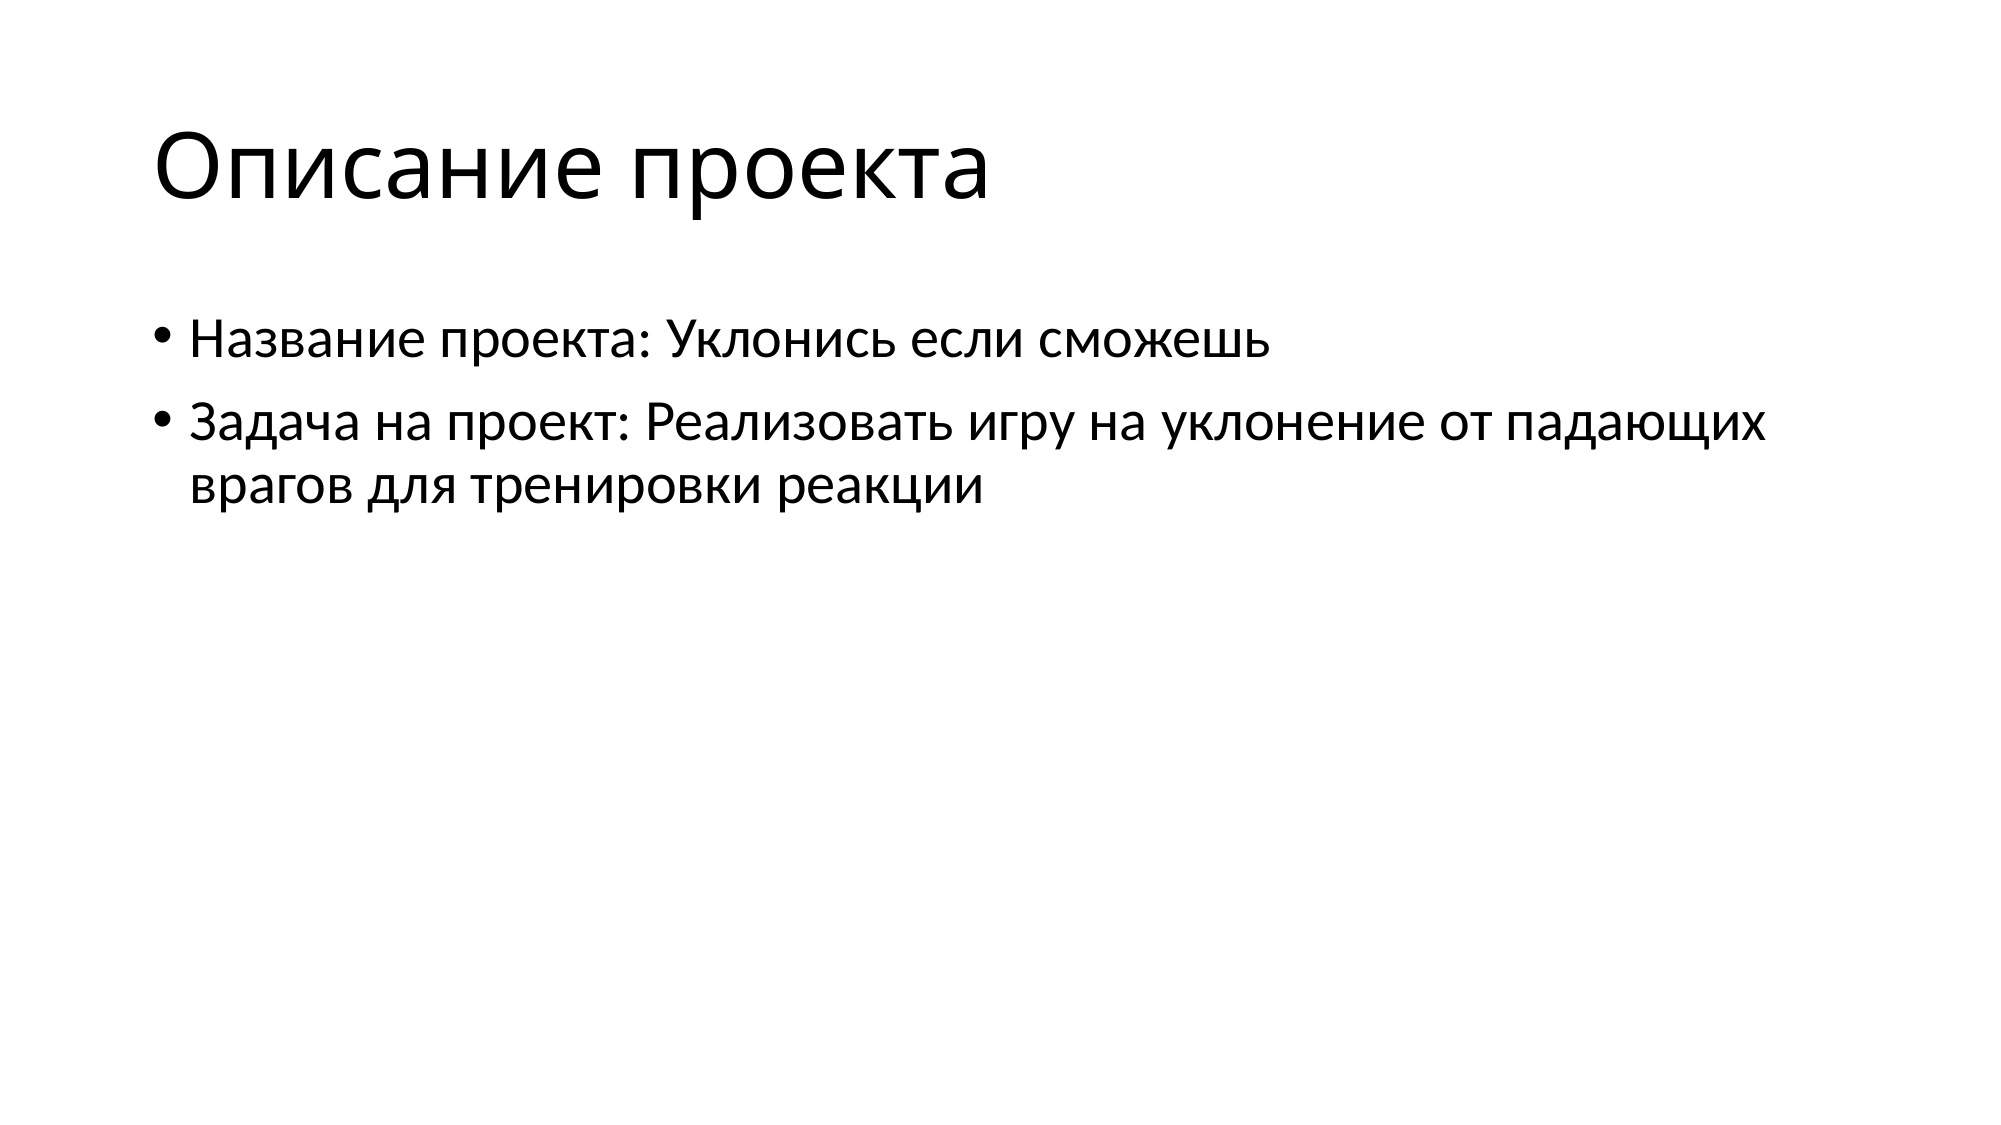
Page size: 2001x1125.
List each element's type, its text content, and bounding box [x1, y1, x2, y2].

title Описание проекта [137, 59, 1863, 278]
list Название проекта: Уклонись если сможешь Задача на проект: Реализовать игру на уклонение от падающих врагов для тренировки реакции [137, 299, 1863, 1014]
